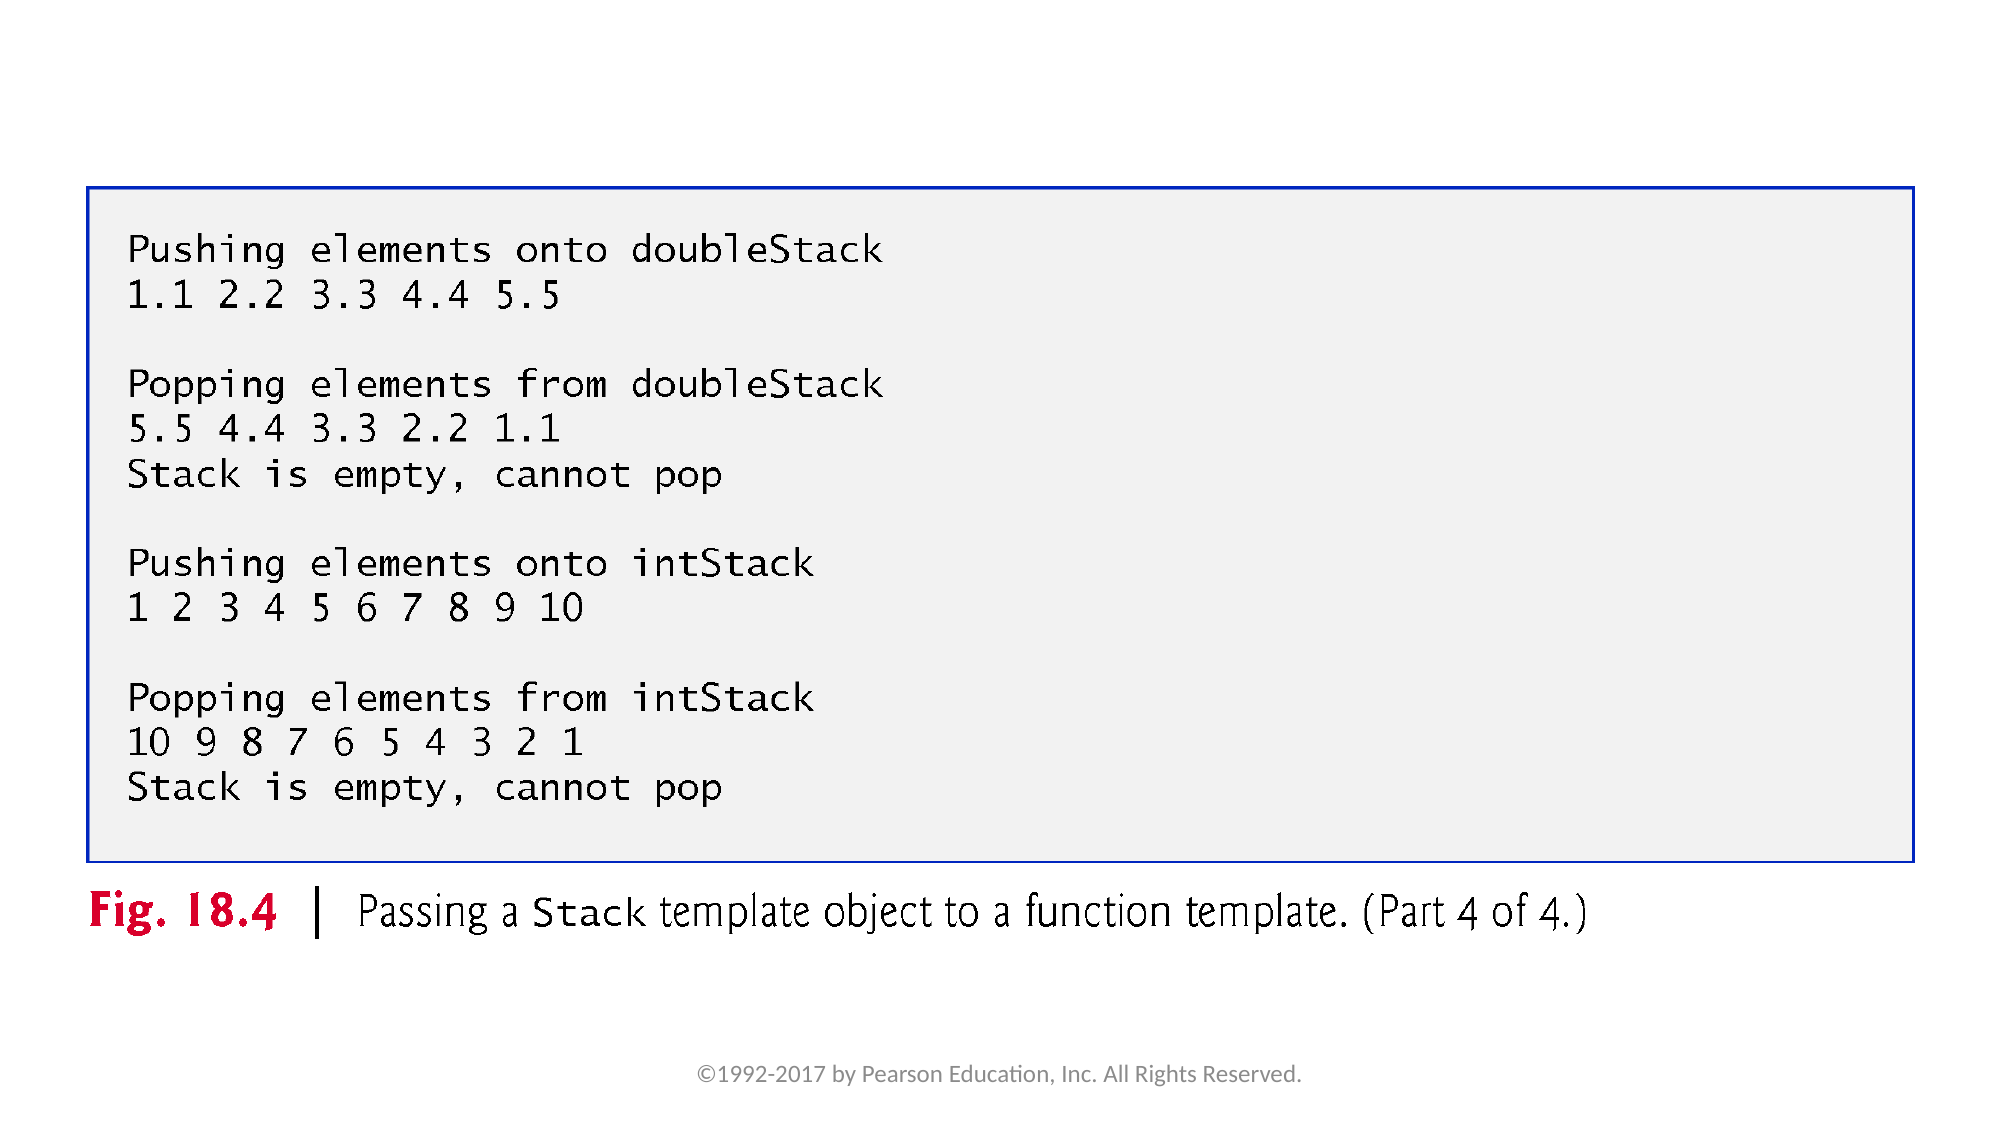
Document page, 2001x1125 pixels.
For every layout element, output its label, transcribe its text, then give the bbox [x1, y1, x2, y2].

picture [0, 100, 2000, 1024]
footer ©1992-2017 by Pearson Education, Inc. All Rights Reserved. [662, 1042, 1338, 1103]
